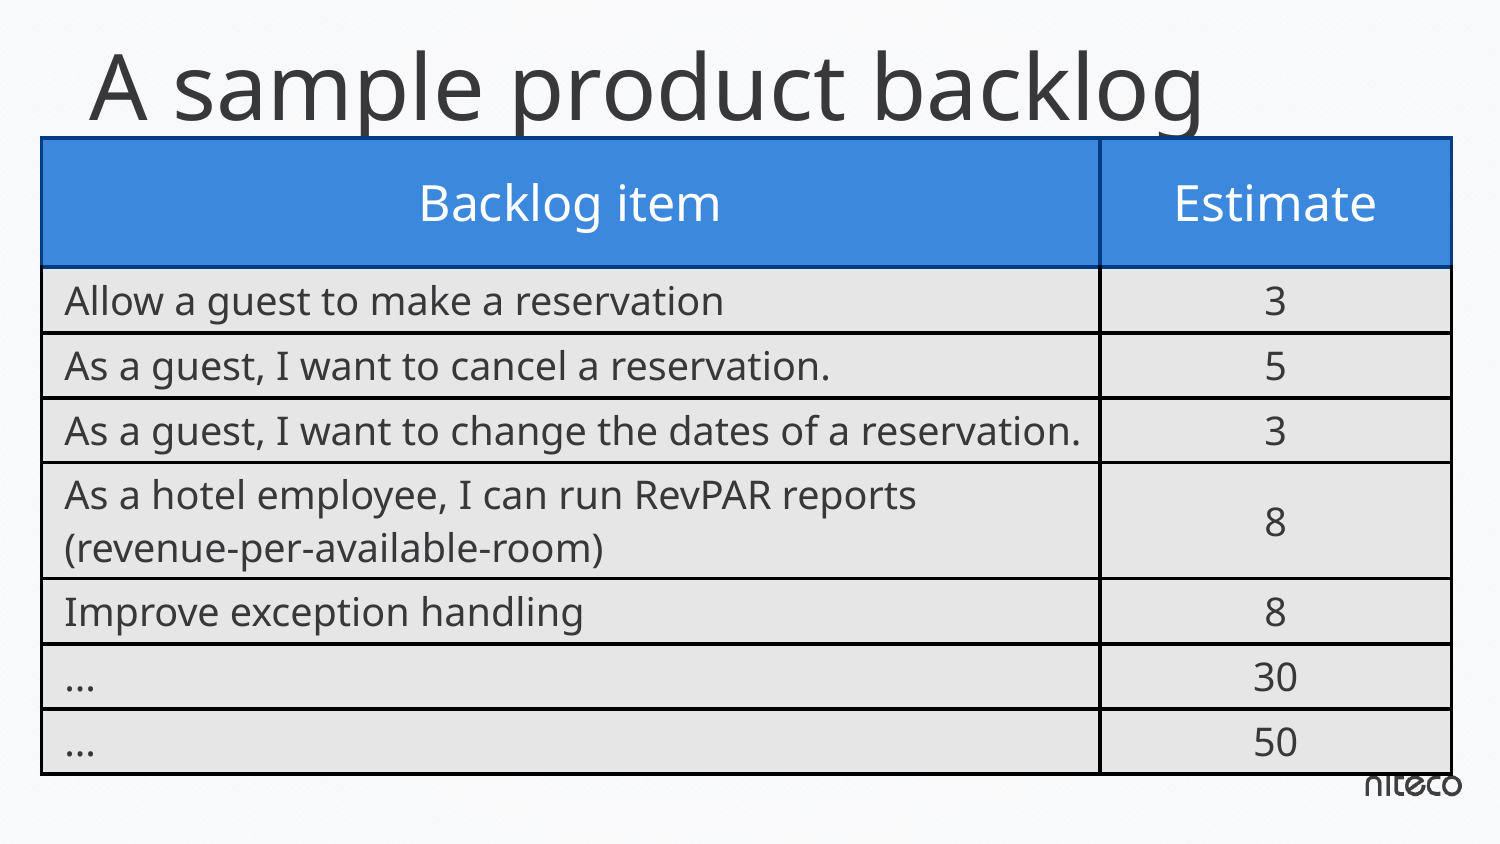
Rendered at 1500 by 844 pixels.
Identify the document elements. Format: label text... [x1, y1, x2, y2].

table_cell As a guest, I want to change the dates of a reservation. [43, 400, 1098, 461]
table_cell 5 [1102, 335, 1450, 396]
table_cell ... [43, 646, 1098, 707]
table_cell 30 [1102, 646, 1450, 707]
table_cell ... [43, 711, 1098, 772]
table_cell 50 [1102, 711, 1450, 772]
picture [1334, 761, 1471, 806]
title A sample product backlog [75, 33, 1425, 136]
table_cell As a guest, I want to cancel a reservation. [43, 335, 1098, 396]
table_cell 3 [1102, 269, 1450, 331]
table_cell 8 [1102, 464, 1450, 577]
table_cell Allow a guest to make a reservation [43, 269, 1098, 331]
table_header Estimate [1102, 140, 1450, 265]
table_cell 3 [1102, 400, 1450, 461]
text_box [0, 0, 1500, 844]
table_cell Improve exception handling [43, 580, 1098, 642]
table_cell As a hotel employee, I can run RevPAR reports (revenue-per-available-room) [43, 464, 1098, 577]
table_cell 8 [1102, 580, 1450, 642]
table_header Backlog item [43, 140, 1098, 265]
